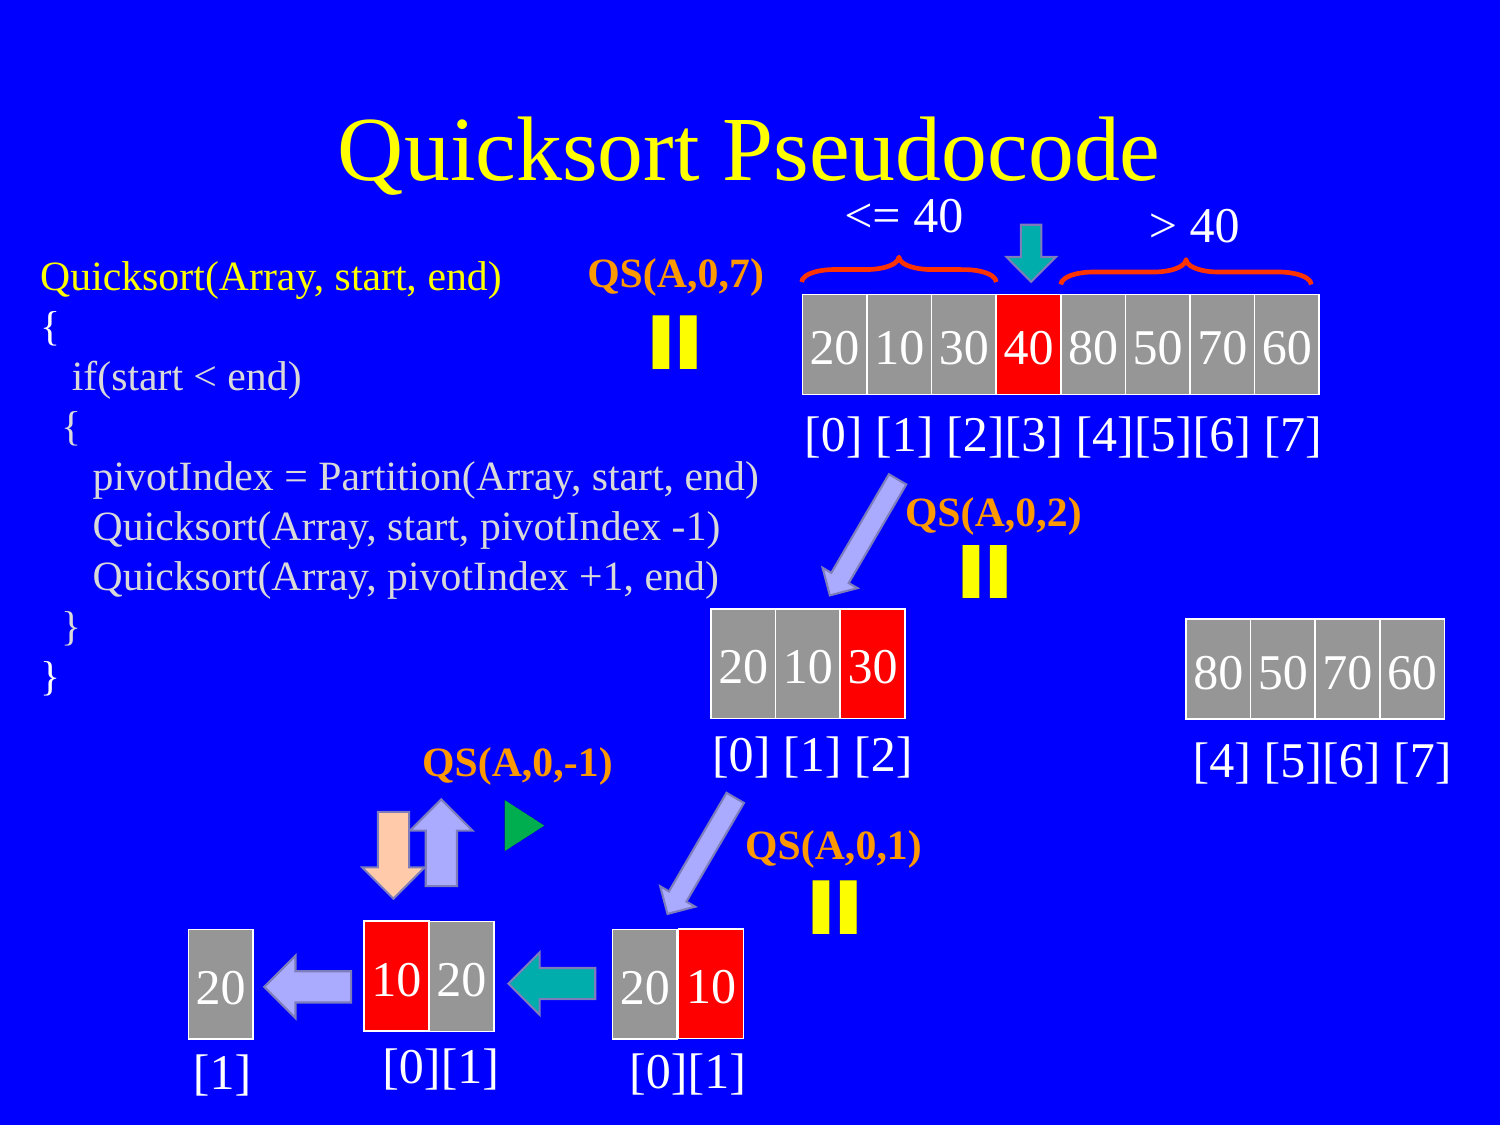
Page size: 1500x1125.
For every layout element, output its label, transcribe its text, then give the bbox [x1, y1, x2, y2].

text_box Quicksort(Array, start, end) { if(start < end) { pivotIndex = Partition(Array, start, end) Quicksort(Array, start, pivotIndex -1) Quicksort(Array, pivotIndex +1, end) } } [25, 241, 177, 707]
picture [800, 872, 869, 942]
title Quicksort Pseudocode [112, 50, 1388, 238]
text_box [177, 174, 1468, 1108]
picture [491, 793, 558, 859]
picture [640, 307, 709, 377]
picture [950, 537, 1019, 606]
